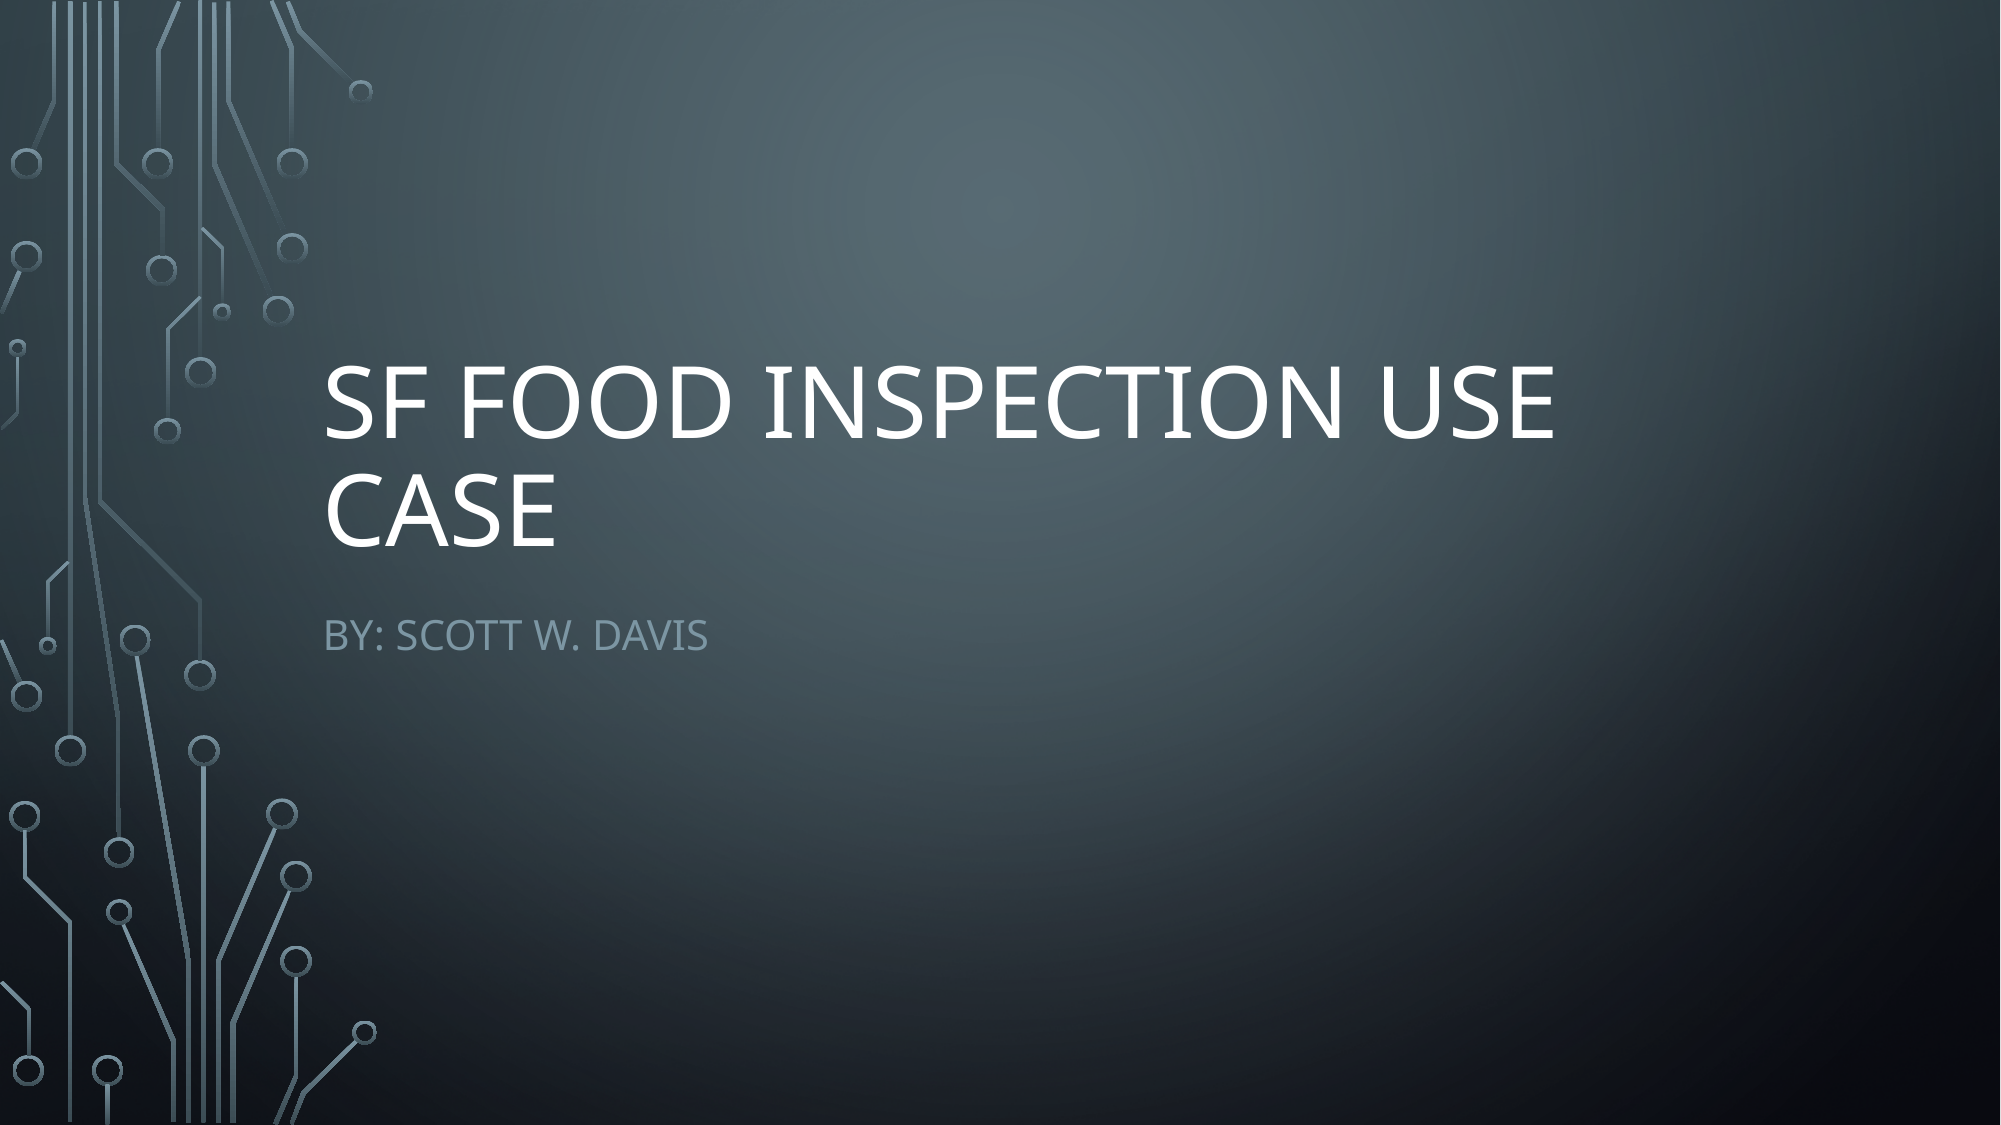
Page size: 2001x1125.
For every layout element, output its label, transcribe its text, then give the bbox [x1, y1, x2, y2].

title SF Food Inspection Use Case [307, 184, 1750, 576]
subtitle By: Scott W. Davis [307, 590, 1750, 863]
